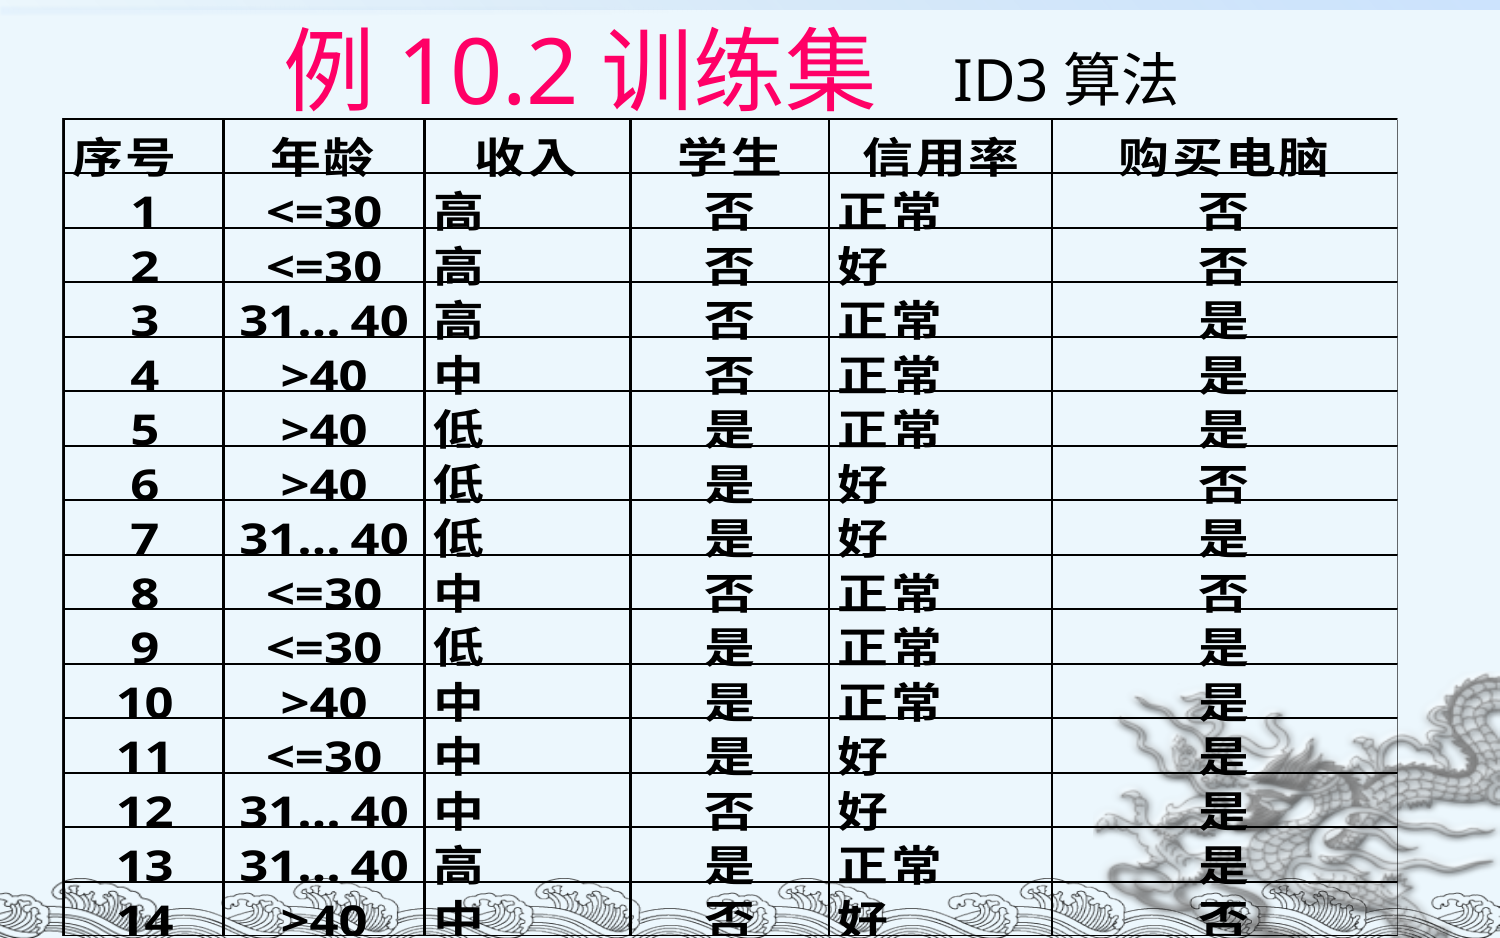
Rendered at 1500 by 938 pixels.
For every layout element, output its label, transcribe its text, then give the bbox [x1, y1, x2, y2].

title 例10.2训练集 [147, 25, 1014, 110]
text_box ID3算法 [938, 35, 1227, 117]
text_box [61, 117, 1401, 938]
